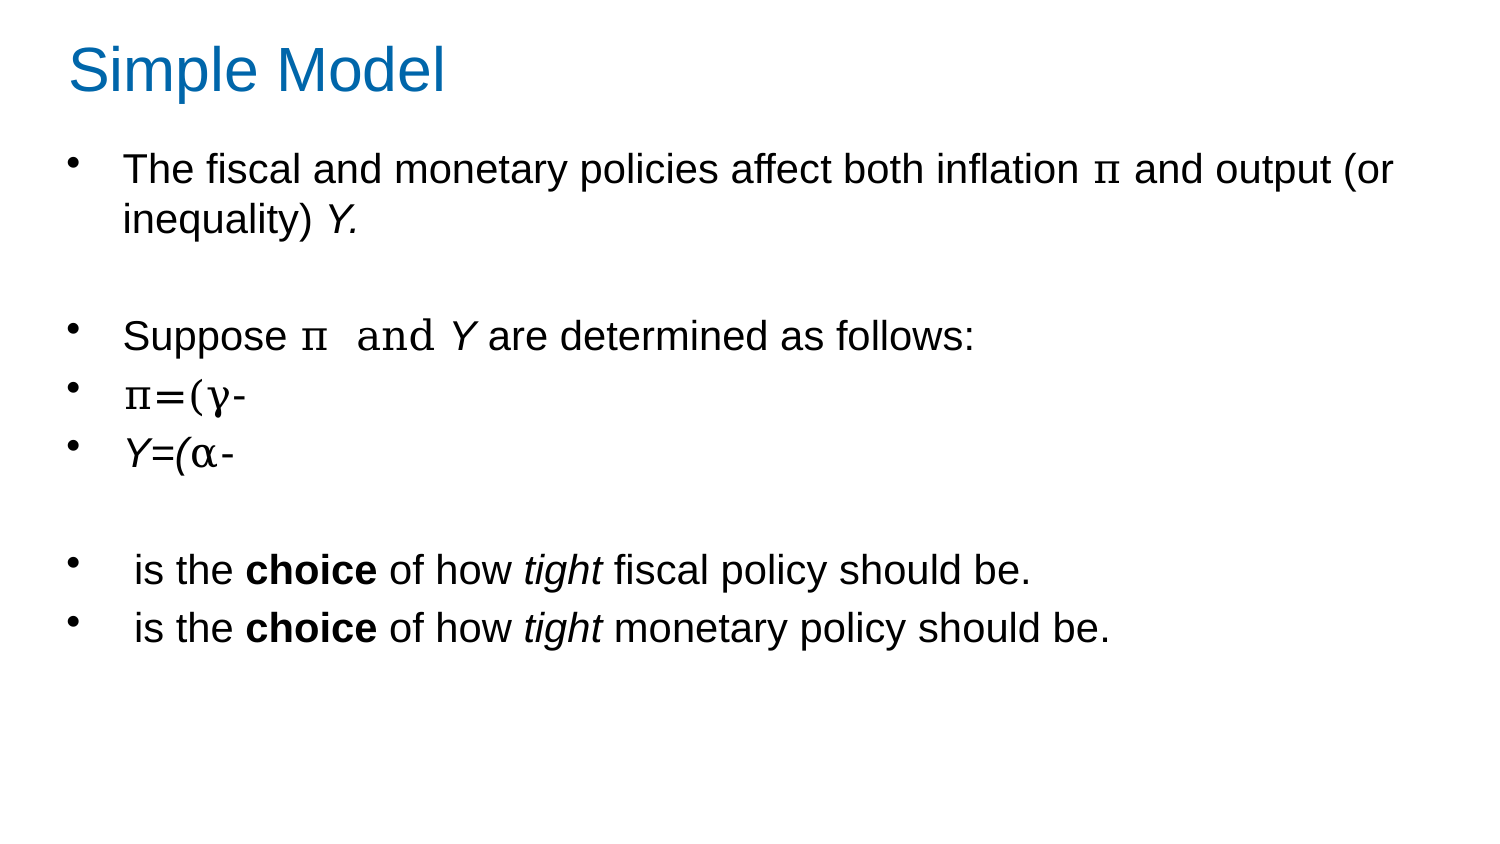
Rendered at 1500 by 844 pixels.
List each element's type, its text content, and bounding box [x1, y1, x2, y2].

title Simple Model [53, 23, 1450, 112]
